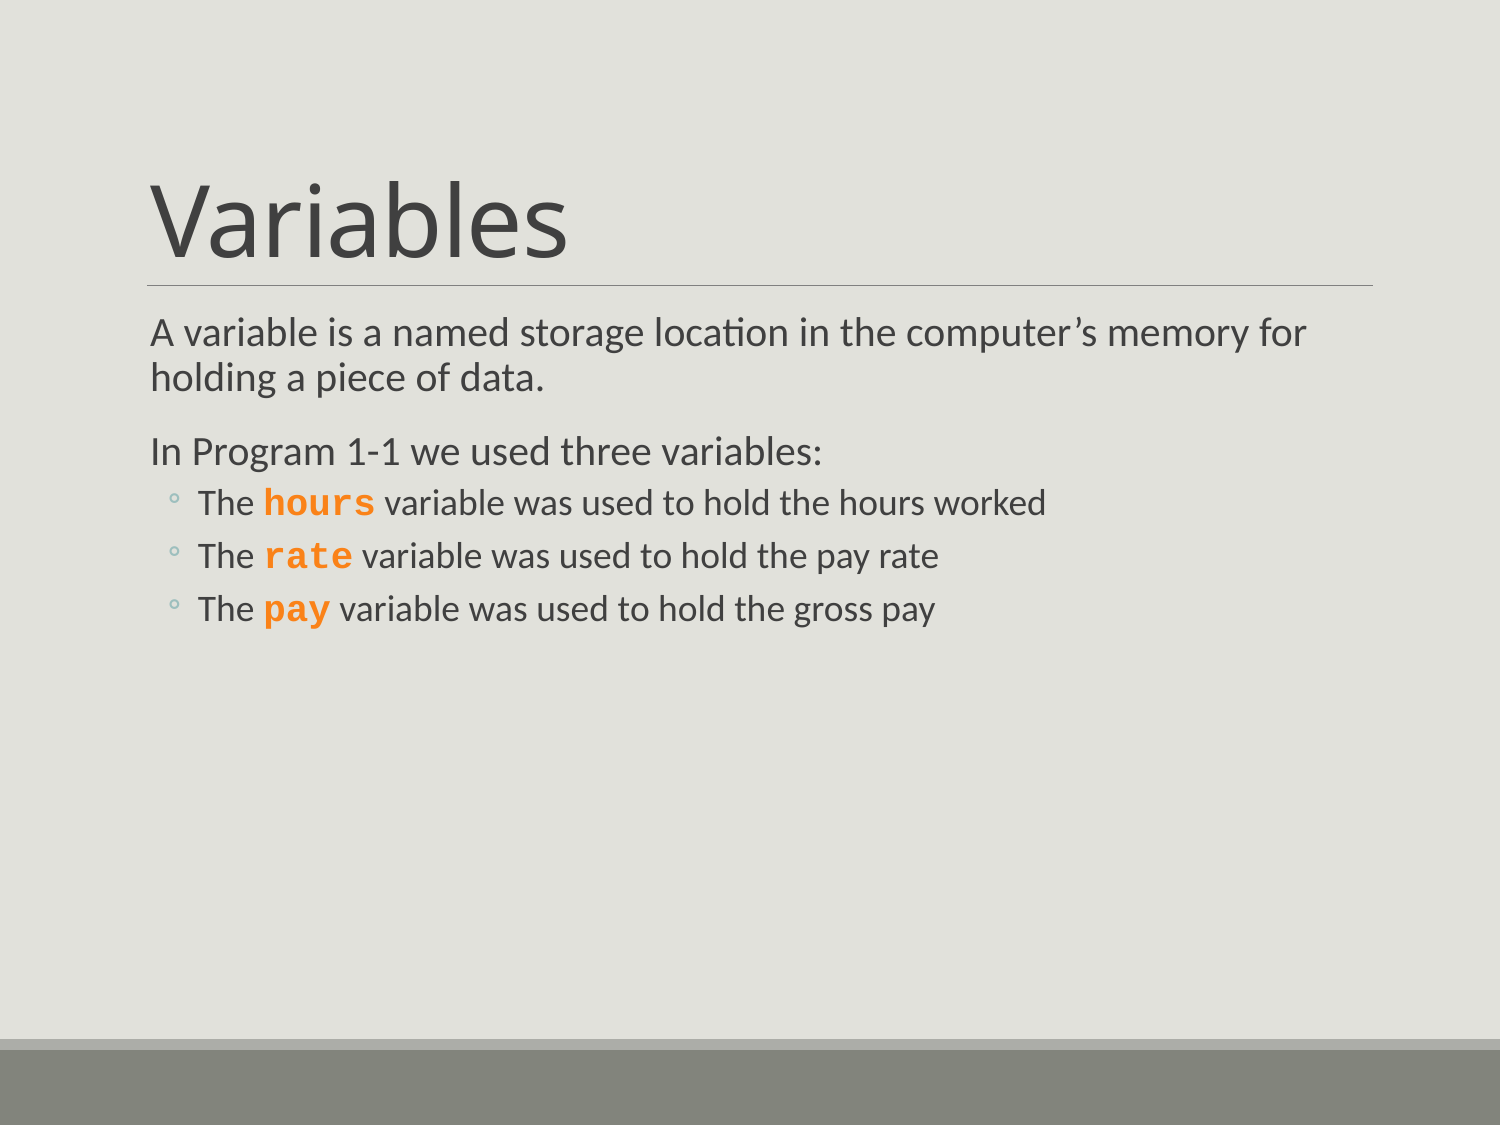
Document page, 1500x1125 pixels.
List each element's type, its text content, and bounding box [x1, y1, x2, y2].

title Variables [135, 47, 1373, 285]
list A variable is a named storage location in the computer’s memory for holding a piece of data. In Program 1-1 we used three variables: The hours variable was used to hold the hours worked The rate variable was used to hold the pay rate The pay variable was used to hold the gross pay [135, 302, 1373, 963]
